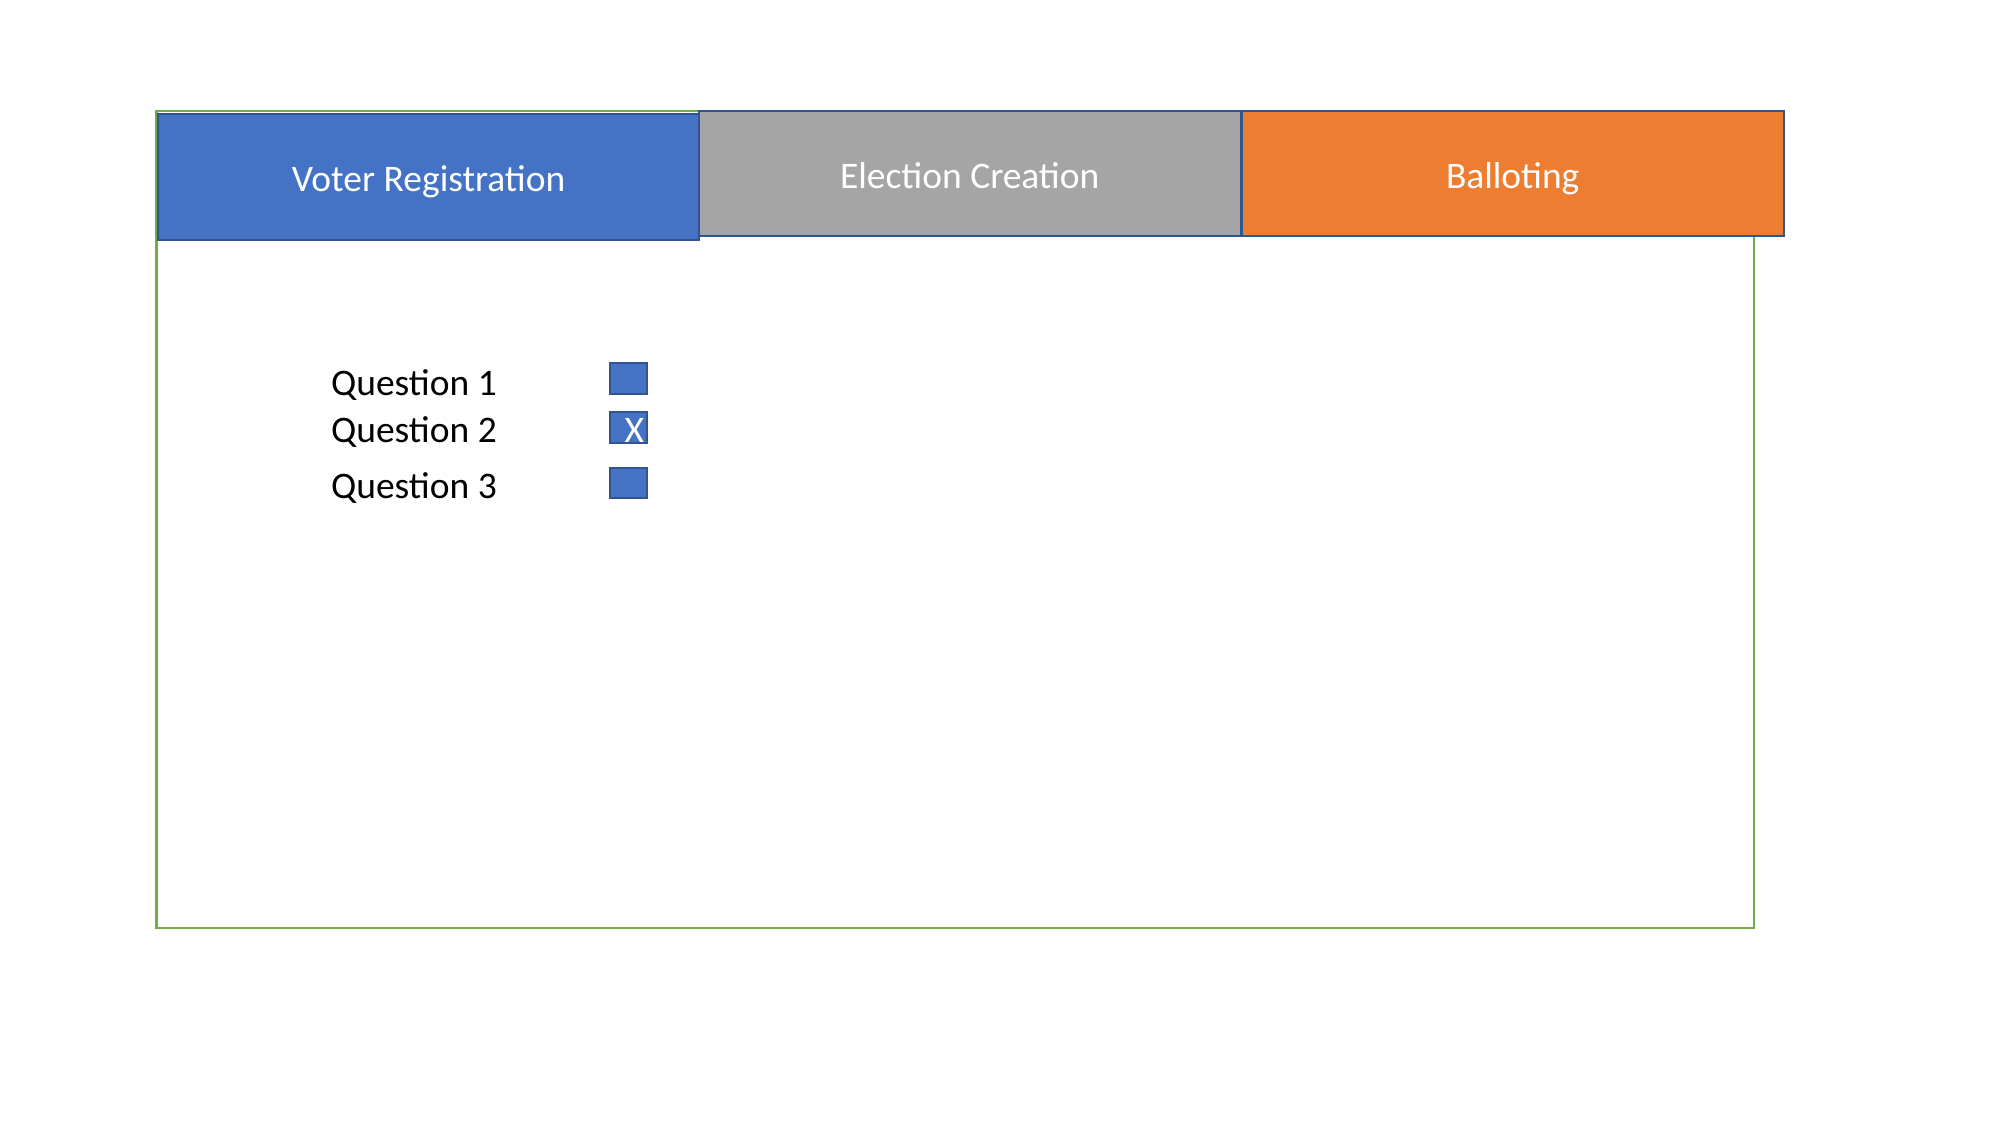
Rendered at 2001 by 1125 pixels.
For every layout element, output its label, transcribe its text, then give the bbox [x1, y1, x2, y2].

text_box [609, 362, 648, 395]
text_box Balloting [1241, 110, 1785, 237]
text_box X [609, 411, 648, 444]
text_box Question 3 [316, 453, 729, 514]
text_box Voter Registration [157, 113, 700, 241]
text_box Question 1 [316, 350, 729, 397]
text_box [609, 467, 648, 499]
text_box Question 2 [316, 397, 729, 453]
text_box [155, 110, 1755, 929]
text_box Election Creation [698, 110, 1241, 237]
